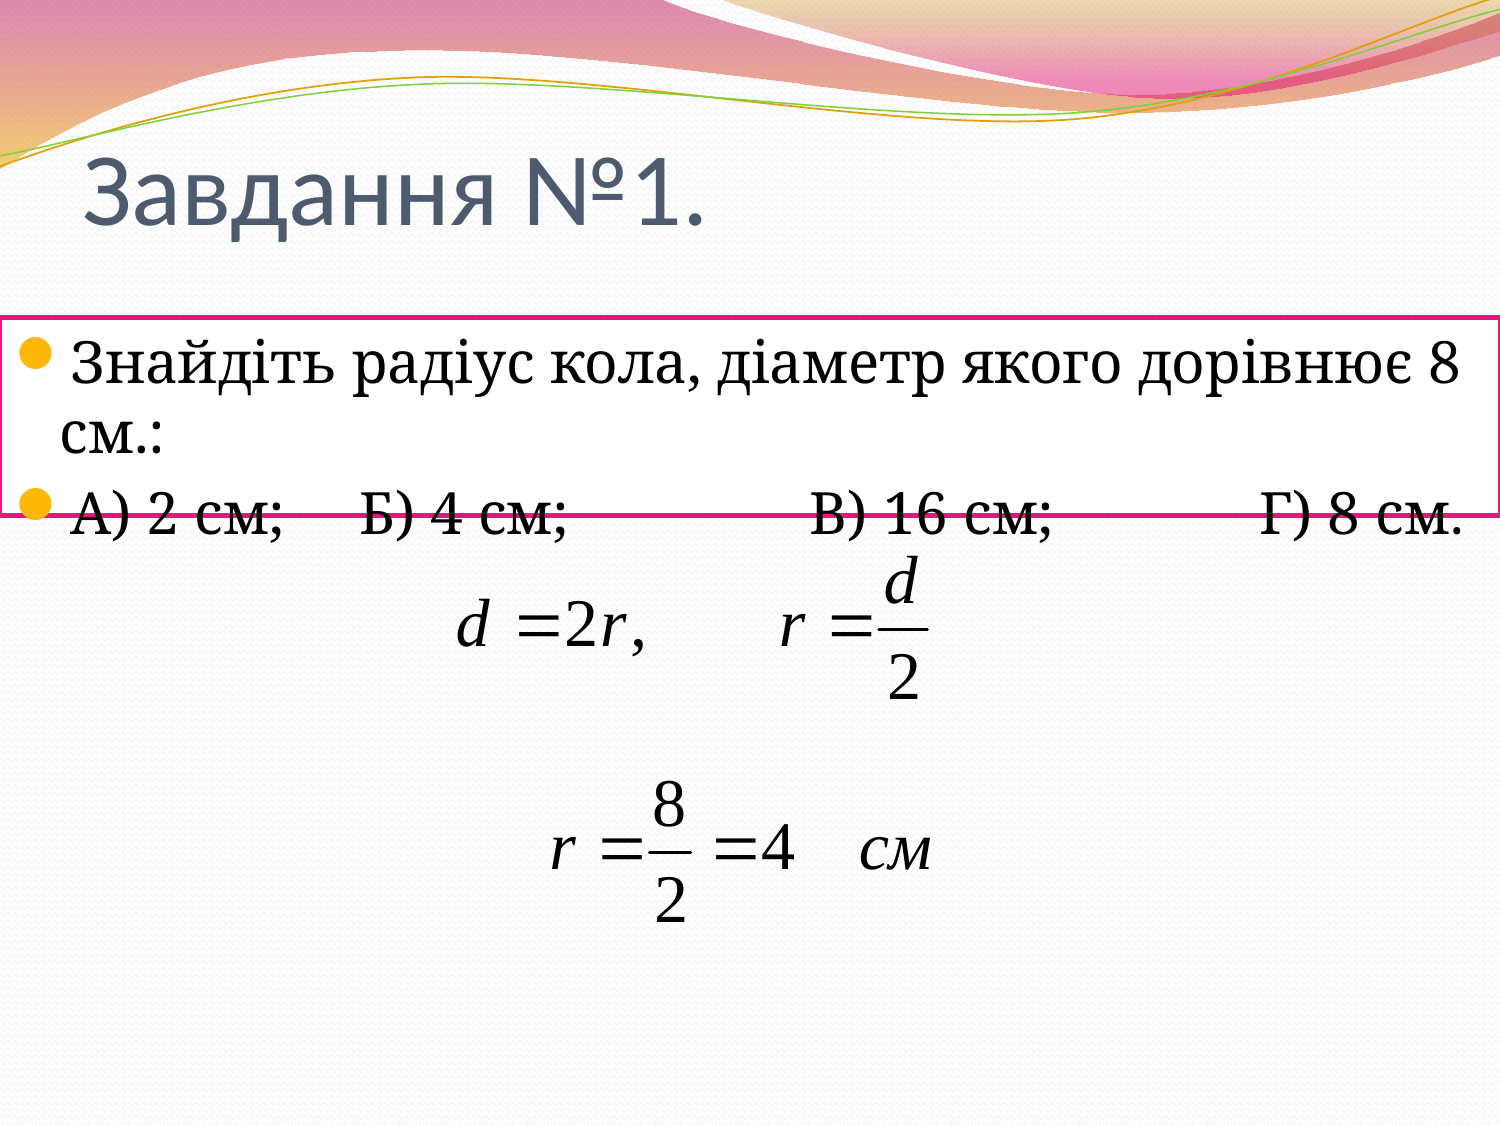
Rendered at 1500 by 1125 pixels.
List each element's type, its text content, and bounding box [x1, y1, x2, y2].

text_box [470, 761, 943, 938]
title Завдання №1. [82, 58, 1432, 247]
list Знайдіть радіус кола, діаметр якого дорівнює 8 см.: А) 2 см; Б) 4 см; В) 16 см; Г) 8 см. [0, 315, 1500, 518]
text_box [445, 538, 939, 716]
